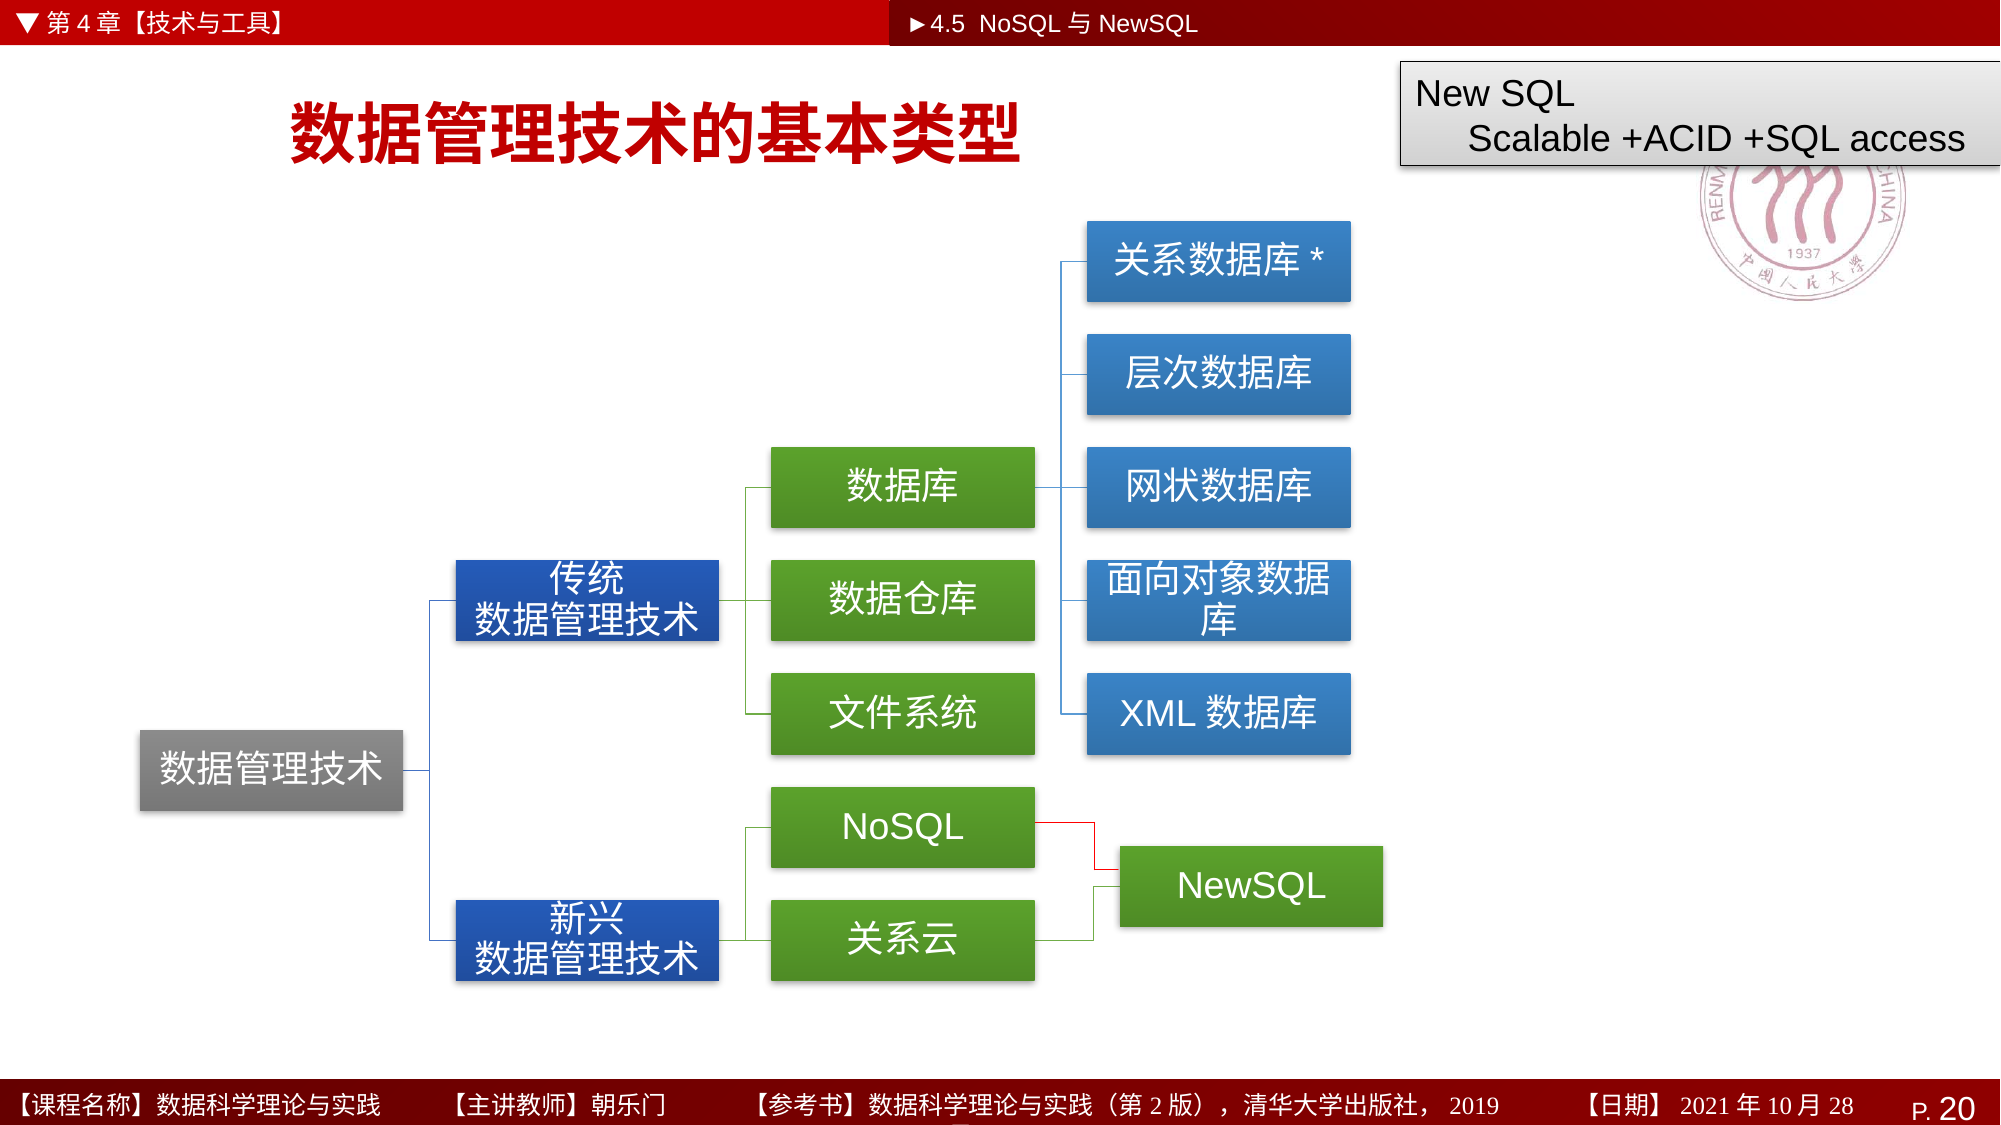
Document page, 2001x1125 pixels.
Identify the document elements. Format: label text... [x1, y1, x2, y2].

picture [1696, 166, 1910, 304]
title 数据管理技术的基本类型 [64, 64, 1249, 200]
list ▼第4章【技术与工具】 [0, 0, 725, 43]
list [65, 220, 1426, 1094]
list ►4.5 NoSQL与NewSQL [890, 0, 1249, 43]
text_box New SQL Scalable +ACID +SQL access [1400, 61, 2000, 166]
